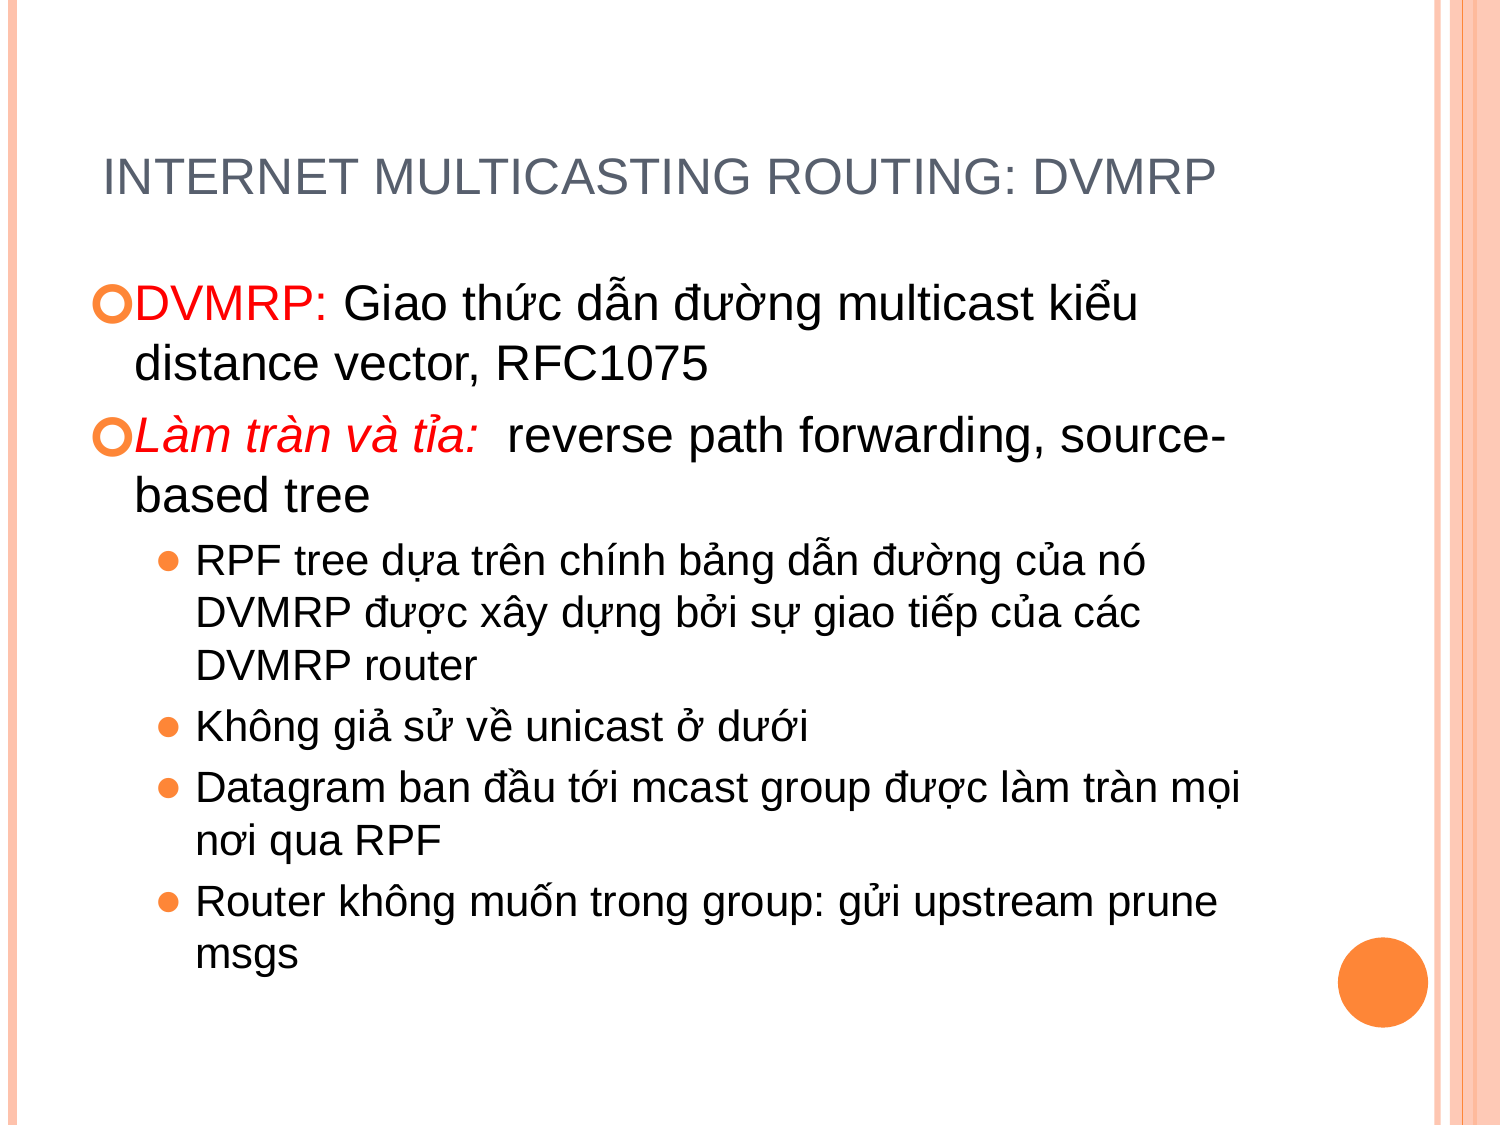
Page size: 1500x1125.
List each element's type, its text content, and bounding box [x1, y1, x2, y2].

title Internet Multicasting Routing: DVMRP [87, 99, 1438, 213]
list DVMRP: Giao thức dẫn đường multicast kiểu distance vector, RFC1075 Làm tràn và tỉa: reverse path forwarding, source-based tree RPF tree dựa trên chính bảng dẫn đường của nó DVMRP được xây dựng bởi sự giao tiếp của các DVMRP router Không giả sử về unicast ở dưới Datagram ban đầu tới mcast group được làm tràn mọi nơi qua RPF Router không muốn trong group: gửi upstream prune msgs [75, 262, 1300, 1062]
